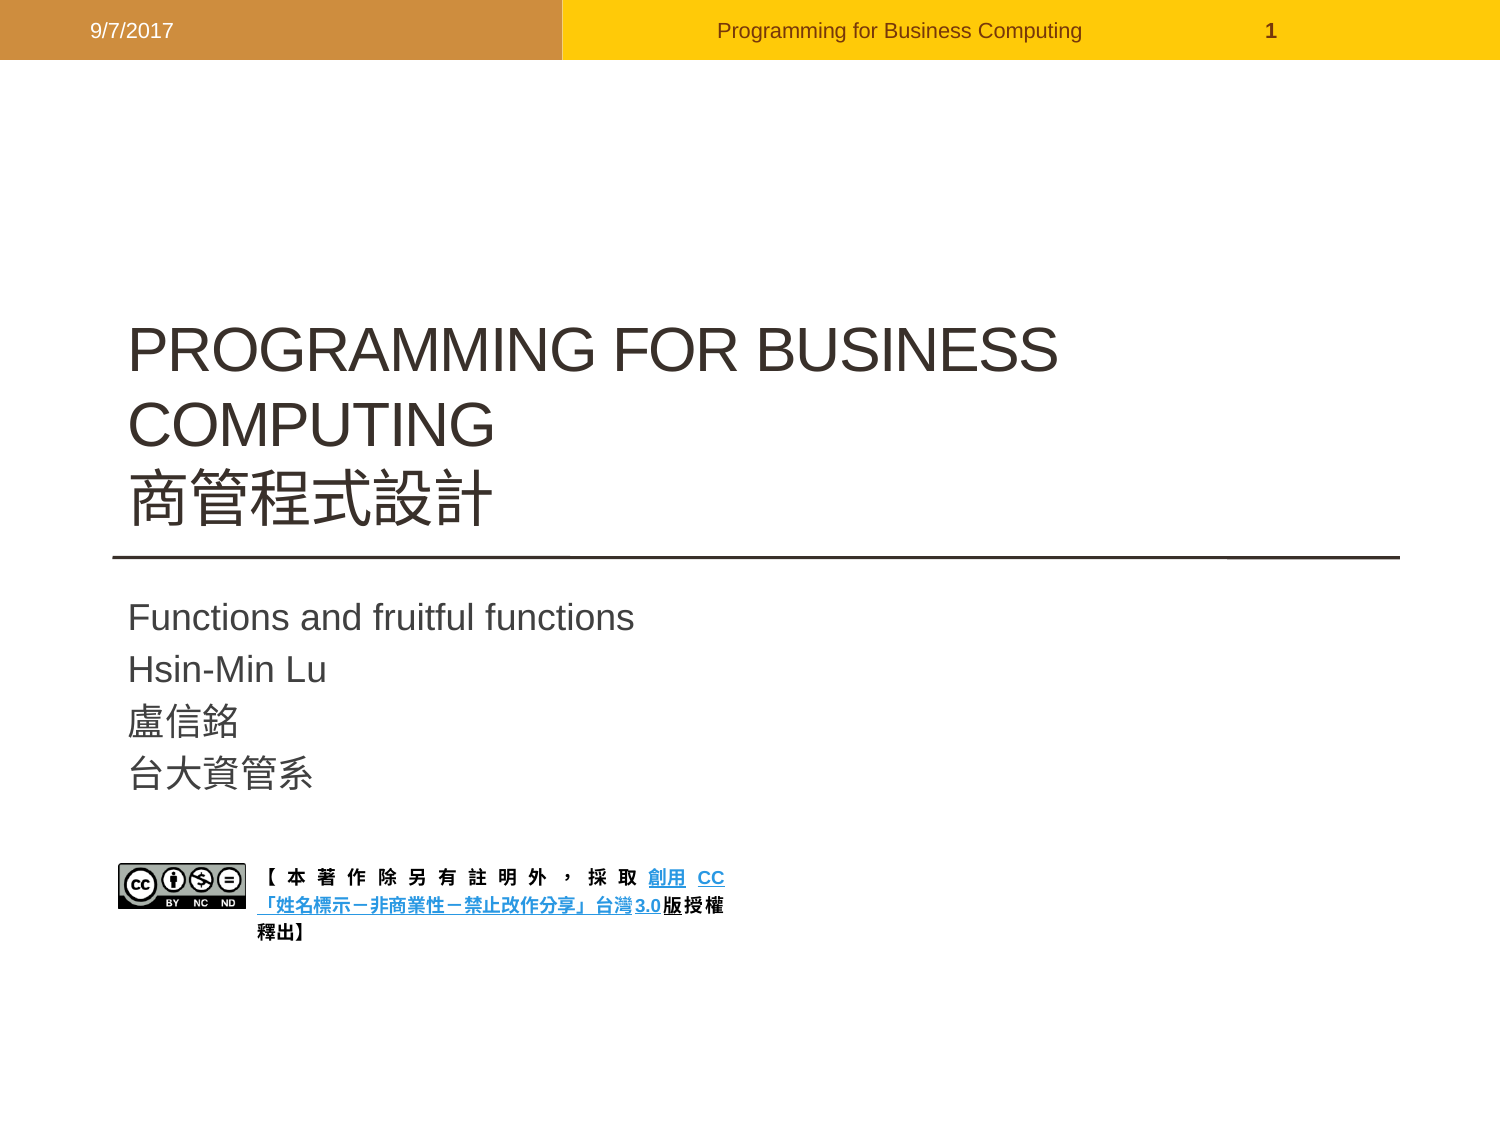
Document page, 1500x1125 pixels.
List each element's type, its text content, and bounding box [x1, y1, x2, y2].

slide_number 1 [1250, 3, 1425, 57]
footer Programming for Business Computing [562, 3, 1238, 57]
subtitle Functions and fruitful functions Hsin-Min Lu 盧信銘 台大資管系 [112, 585, 900, 857]
title Programming for Business Computing 商管程式設計 [112, 224, 1400, 542]
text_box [118, 858, 740, 920]
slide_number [75, 3, 550, 57]
